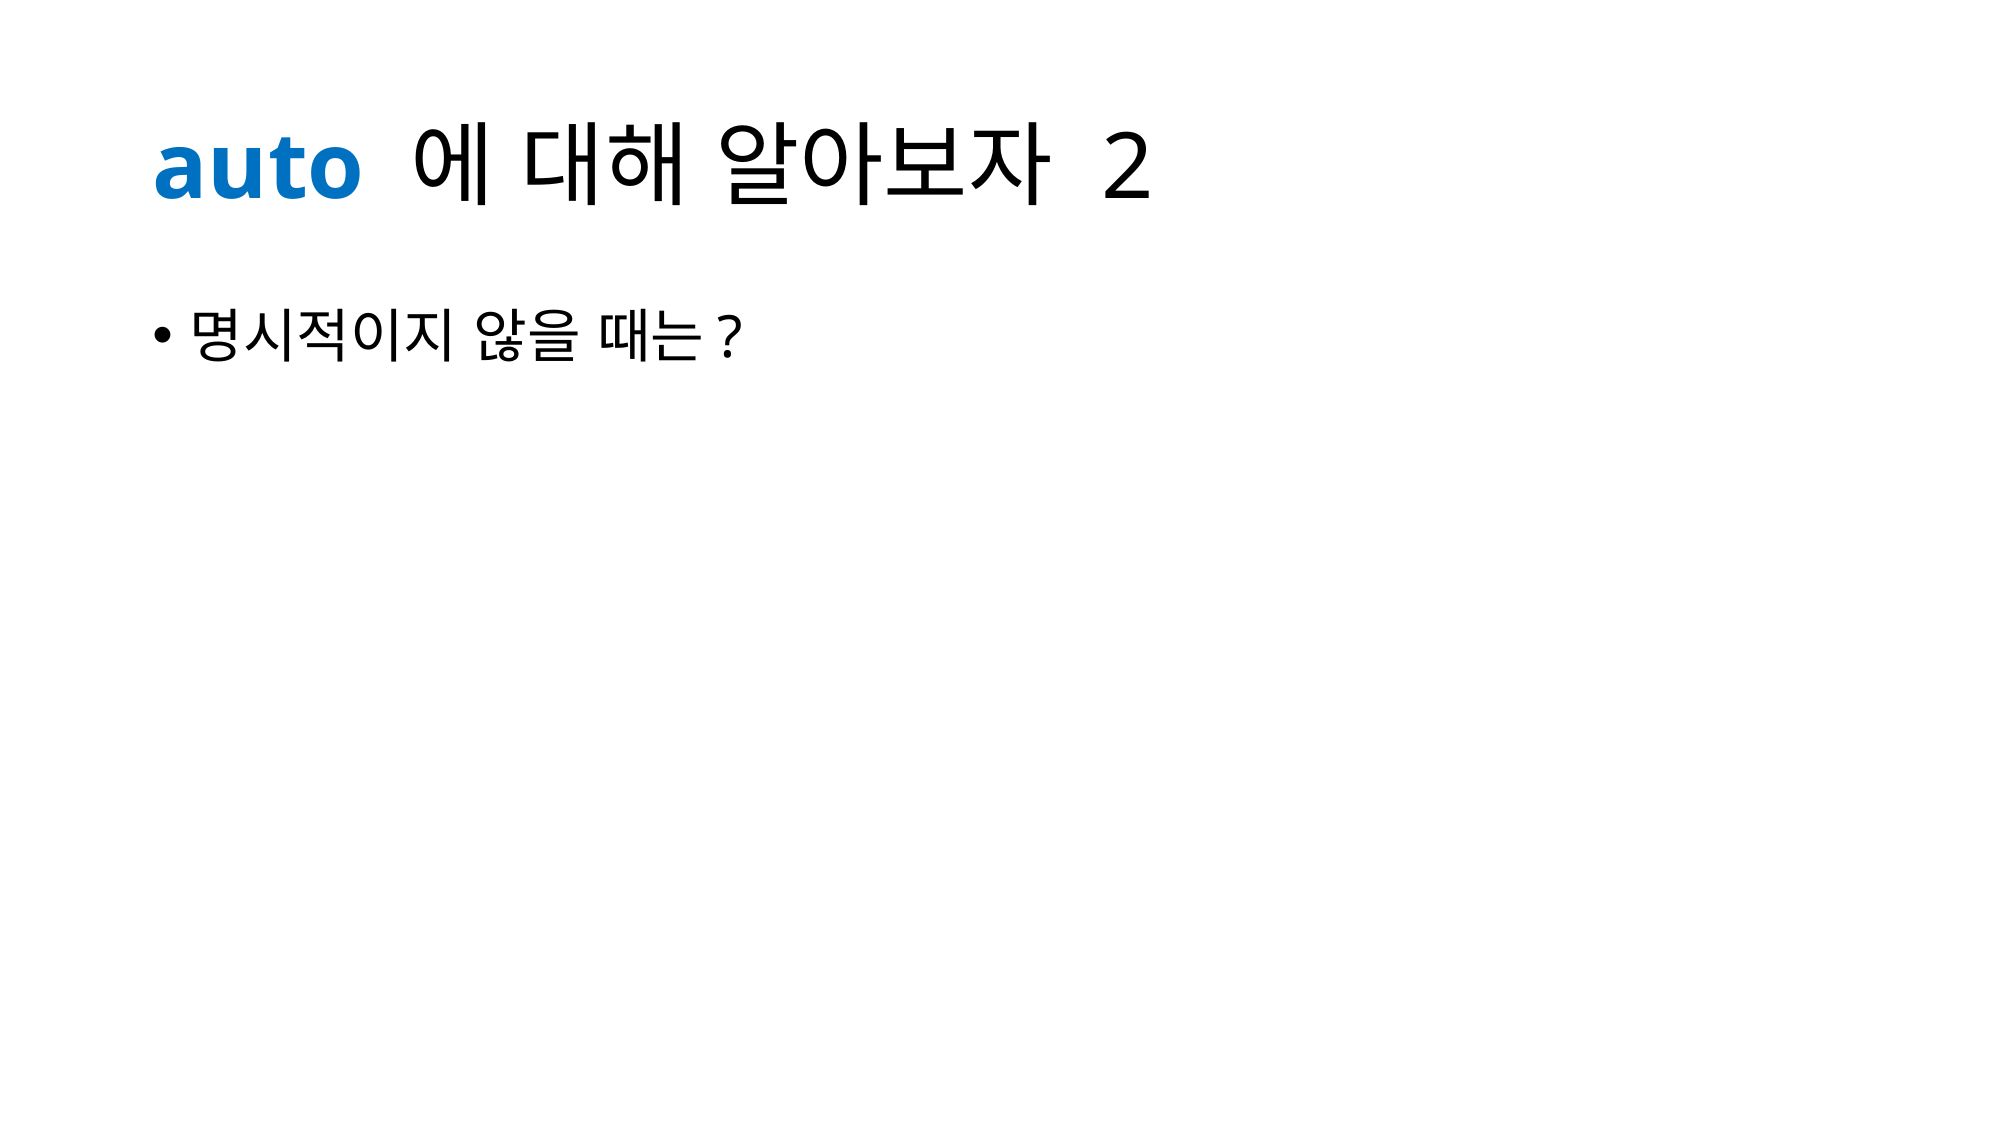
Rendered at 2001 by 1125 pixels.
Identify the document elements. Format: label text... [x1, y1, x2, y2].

title auto 에 대해 알아보자 2 [137, 59, 1863, 278]
list 명시적이지 않을 때는? [137, 299, 1863, 1014]
